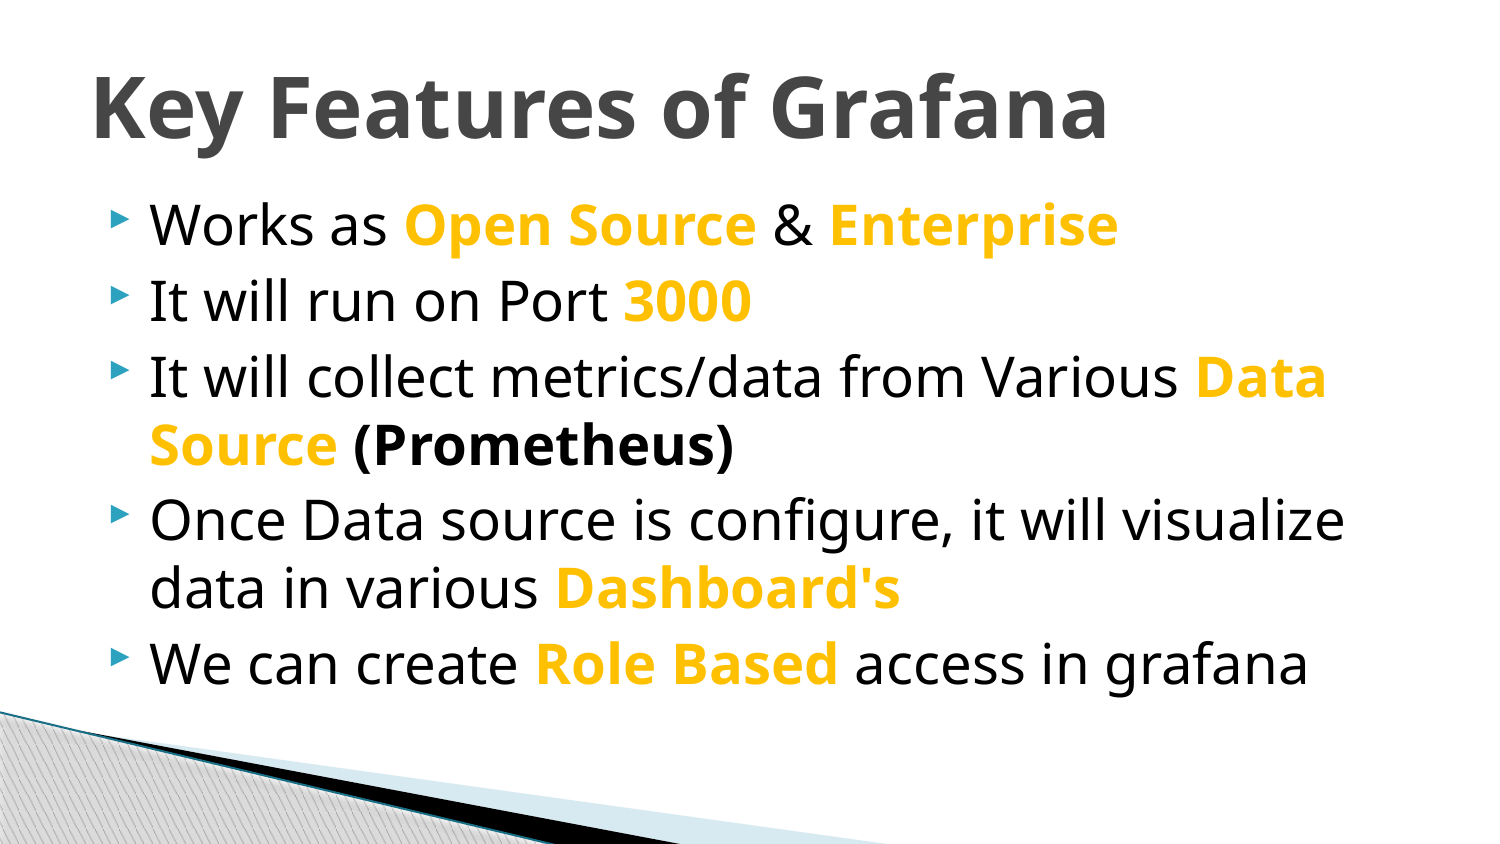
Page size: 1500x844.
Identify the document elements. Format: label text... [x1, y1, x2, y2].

list Works as Open Source & Enterprise It will run on Port 3000 It will collect metrics/data from Various Data Source (Prometheus) Once Data source is configure, it will visualize data in various Dashboard's We can create Role Based access in grafana [75, 182, 1425, 740]
title Key Features of Grafana [75, 33, 1425, 175]
